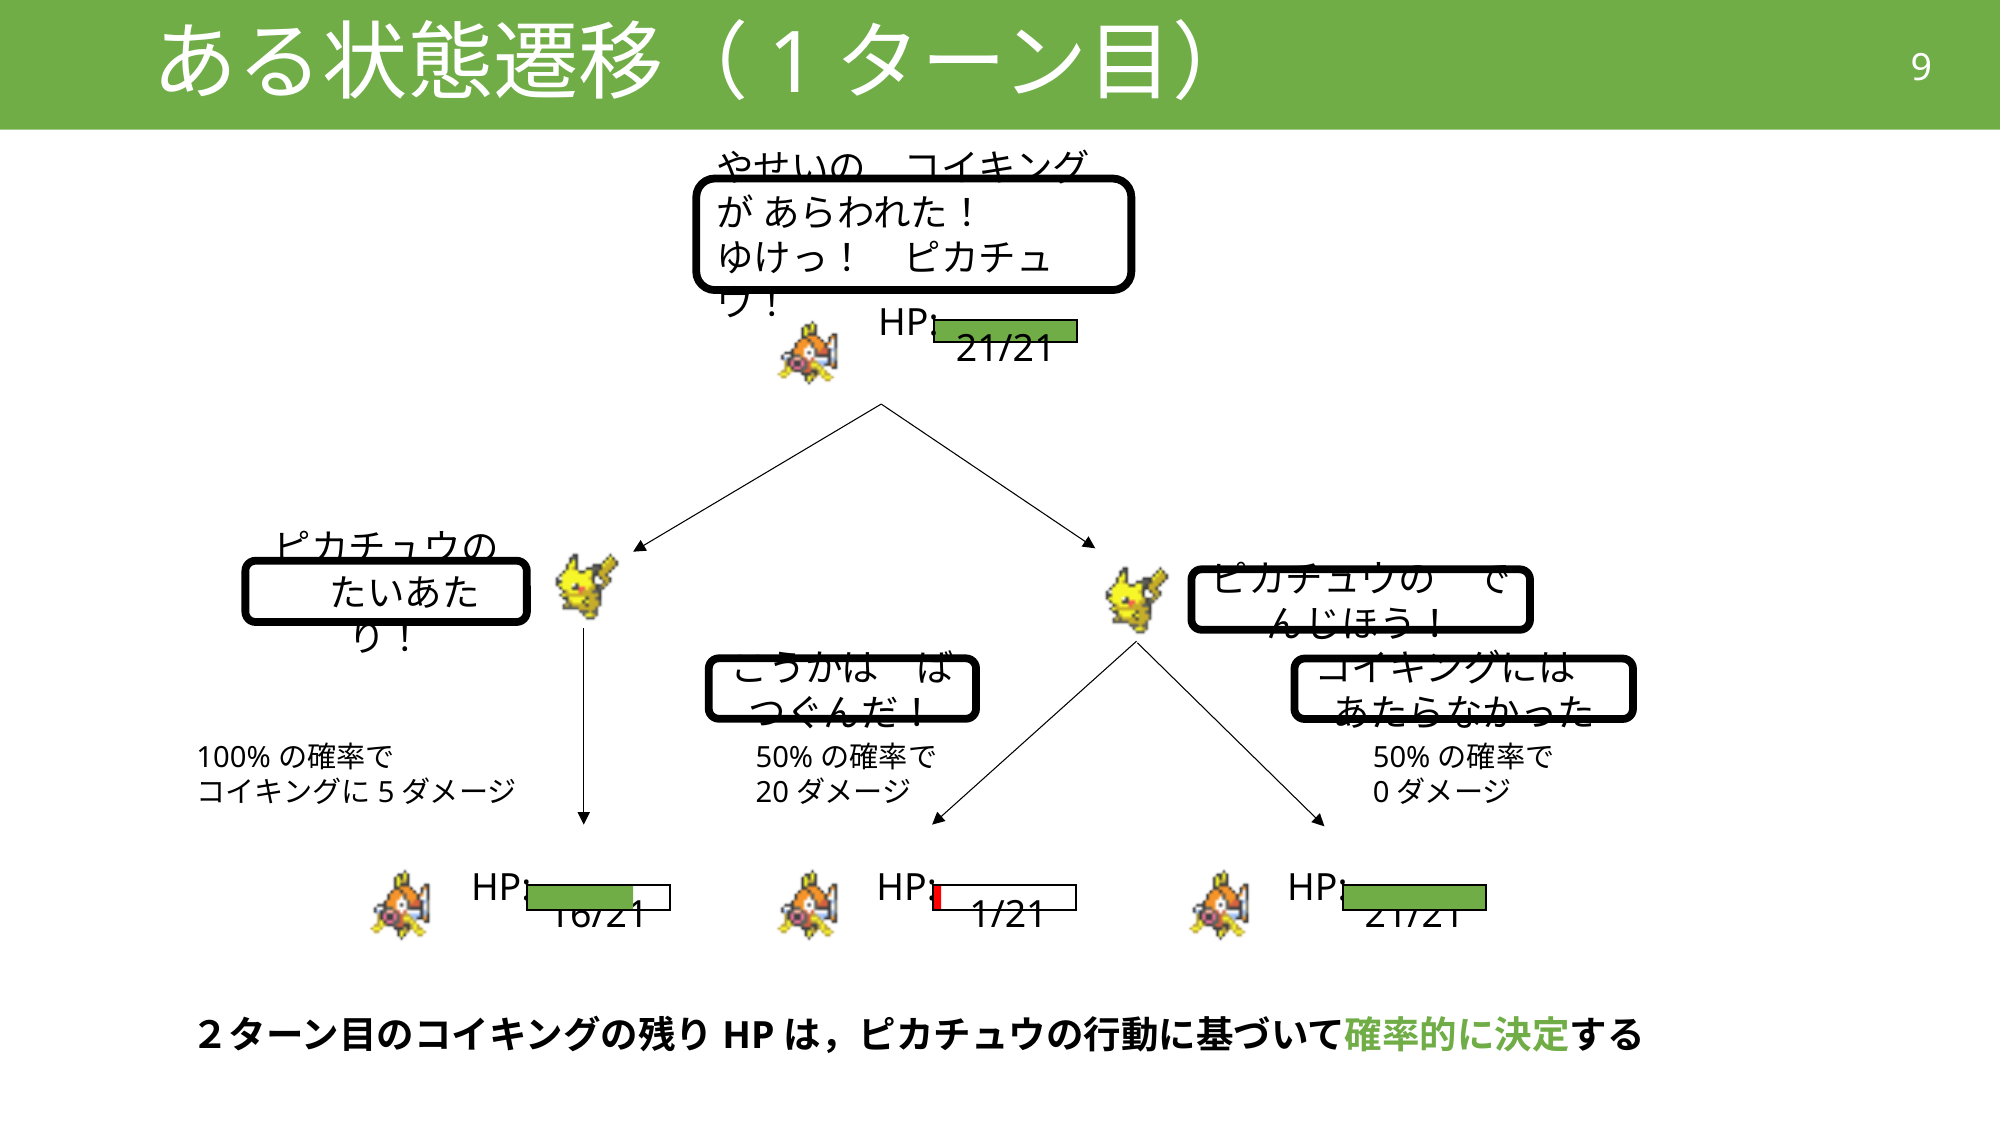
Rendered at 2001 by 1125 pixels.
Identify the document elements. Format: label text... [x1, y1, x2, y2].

picture [533, 521, 640, 628]
text_box 1/21 [944, 911, 1063, 942]
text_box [881, 404, 1096, 549]
text_box HP: [866, 292, 954, 350]
text_box [1071, 319, 1078, 343]
text_box HP: [458, 855, 547, 916]
text_box こうかは ばつぐんだ！ [707, 657, 932, 720]
picture [758, 291, 866, 389]
text_box 50%の確率で 20ダメージ [740, 730, 932, 816]
slide_number 9 [1497, 38, 1948, 99]
text_box HP: [866, 855, 952, 916]
text_box [932, 884, 1077, 911]
text_box [526, 884, 671, 911]
text_box 100%の確率で コイキングに5ダメージ [181, 730, 532, 816]
text_box 16/21 [533, 911, 664, 942]
title ある状態遷移（1ターン目） [137, 11, 1863, 119]
text_box [1342, 884, 1487, 911]
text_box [1137, 642, 1325, 827]
picture [351, 837, 458, 945]
text_box 21/21 [1349, 911, 1480, 942]
text_box ピカチュウの でんじほう！ [1190, 568, 1532, 631]
text_box ピカチュウの たいあたり！ [244, 559, 528, 624]
text_box ２ターン目のコイキングの残りHPは，ピカチュウの行動に基づいて確率的に決定する [176, 1003, 1660, 1064]
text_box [932, 641, 1137, 825]
picture [1169, 837, 1277, 945]
text_box 21/21 [940, 316, 1071, 377]
picture [758, 837, 866, 945]
text_box やせいの コイキングが あらわれた！ ゆけっ！ ピカチュウ！ [695, 177, 1133, 292]
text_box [633, 404, 882, 552]
picture [1083, 534, 1190, 642]
text_box 50%の確率で 0ダメージ [1358, 730, 1570, 816]
text_box HP: [1277, 855, 1363, 916]
text_box コイキングには あたらなかった [1325, 657, 1635, 721]
